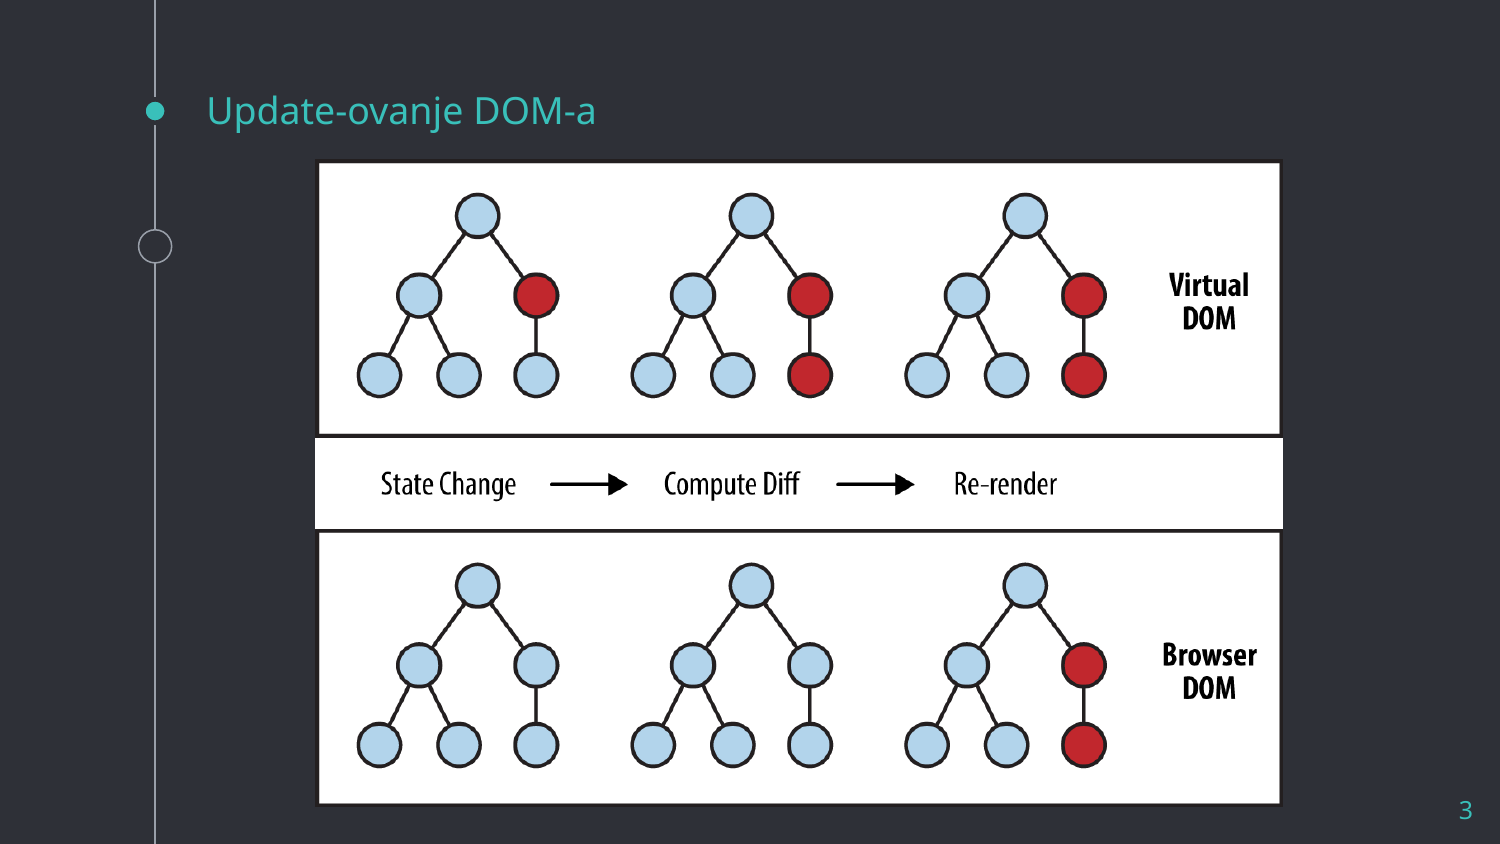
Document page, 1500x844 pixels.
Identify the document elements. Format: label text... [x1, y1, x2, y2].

picture [315, 159, 1283, 807]
slide_number 3 [1398, 779, 1489, 832]
title Update-ovanje DOM-a [191, 90, 1317, 147]
